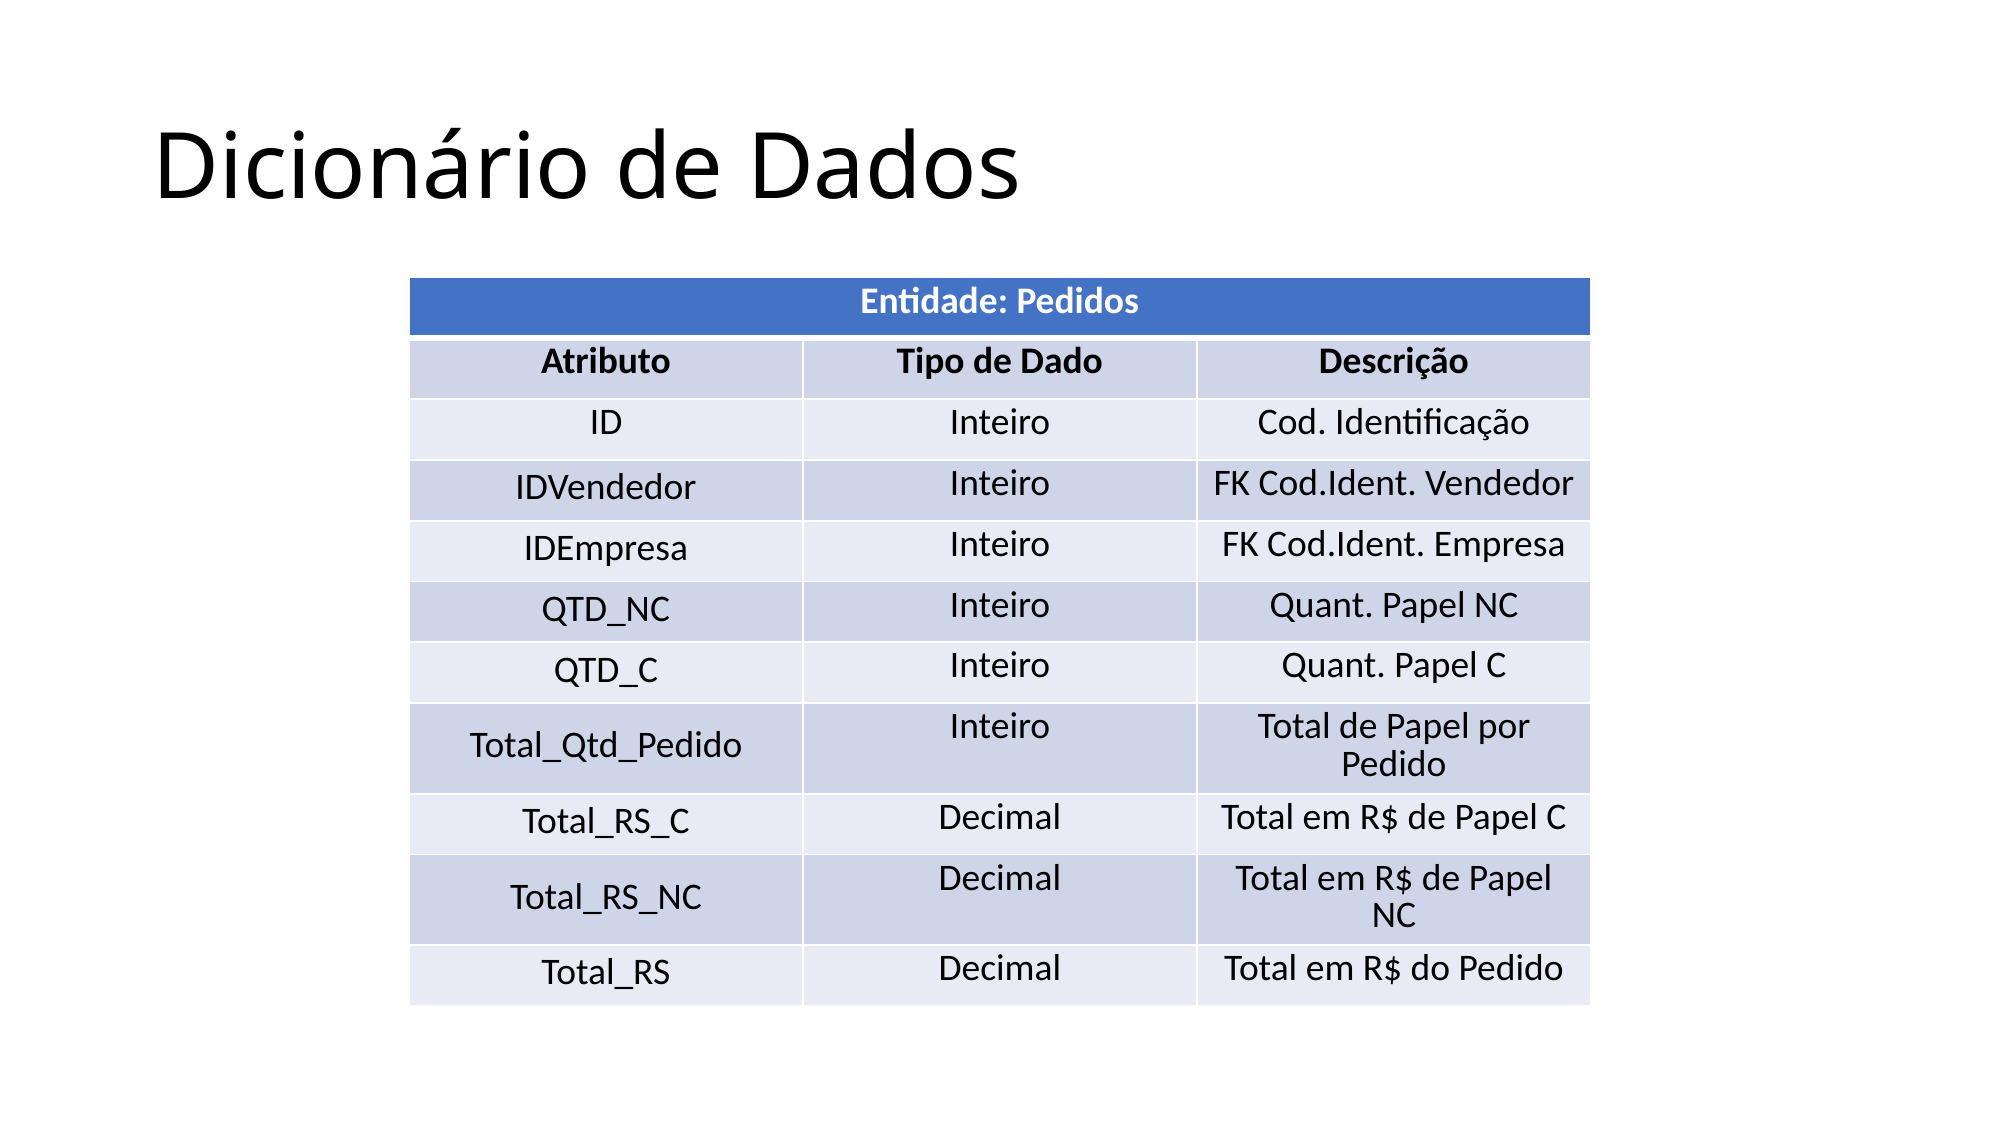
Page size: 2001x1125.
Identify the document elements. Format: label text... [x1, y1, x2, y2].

table_header Entidade: Pedidos [410, 278, 1590, 335]
table_cell Decimal [804, 795, 1196, 854]
table_cell Total_RS [410, 946, 802, 1005]
table_cell Total de Papel por Pedido [1198, 704, 1590, 793]
table_cell FK Cod.Ident. Empresa [1198, 522, 1590, 581]
table_cell QTD_NC [410, 582, 802, 641]
table_cell FK Cod.Ident. Vendedor [1198, 461, 1590, 520]
table_cell Inteiro [804, 461, 1196, 520]
table_cell IDEmpresa [410, 522, 802, 581]
table_cell Total_RS_C [410, 795, 802, 854]
table_cell Inteiro [804, 522, 1196, 581]
table_cell Inteiro [804, 704, 1196, 793]
table_cell Cod. Identificação [1198, 400, 1590, 459]
table_cell Quant. Papel NC [1198, 582, 1590, 641]
table_cell Quant. Papel C [1198, 643, 1590, 702]
table_cell Atributo [410, 341, 802, 398]
table_cell Total em R$ de Papel C [1198, 795, 1590, 854]
title Dicionário de Dados [137, 59, 1863, 278]
table_cell Inteiro [804, 400, 1196, 459]
table_cell Decimal [804, 946, 1196, 1005]
table_cell Total_RS_NC [410, 855, 802, 944]
table_cell Total em R$ de Papel NC [1198, 855, 1590, 944]
table_cell ID [410, 400, 802, 459]
table_cell Decimal [804, 855, 1196, 944]
table_cell Inteiro [804, 582, 1196, 641]
table_cell Descrição [1198, 341, 1590, 398]
table_cell Tipo de Dado [804, 341, 1196, 398]
table_cell Total_Qtd_Pedido [410, 704, 802, 793]
table_cell QTD_C [410, 643, 802, 702]
table_cell Inteiro [804, 643, 1196, 702]
table_cell IDVendedor [410, 461, 802, 520]
table_cell Total em R$ do Pedido [1198, 946, 1590, 1005]
